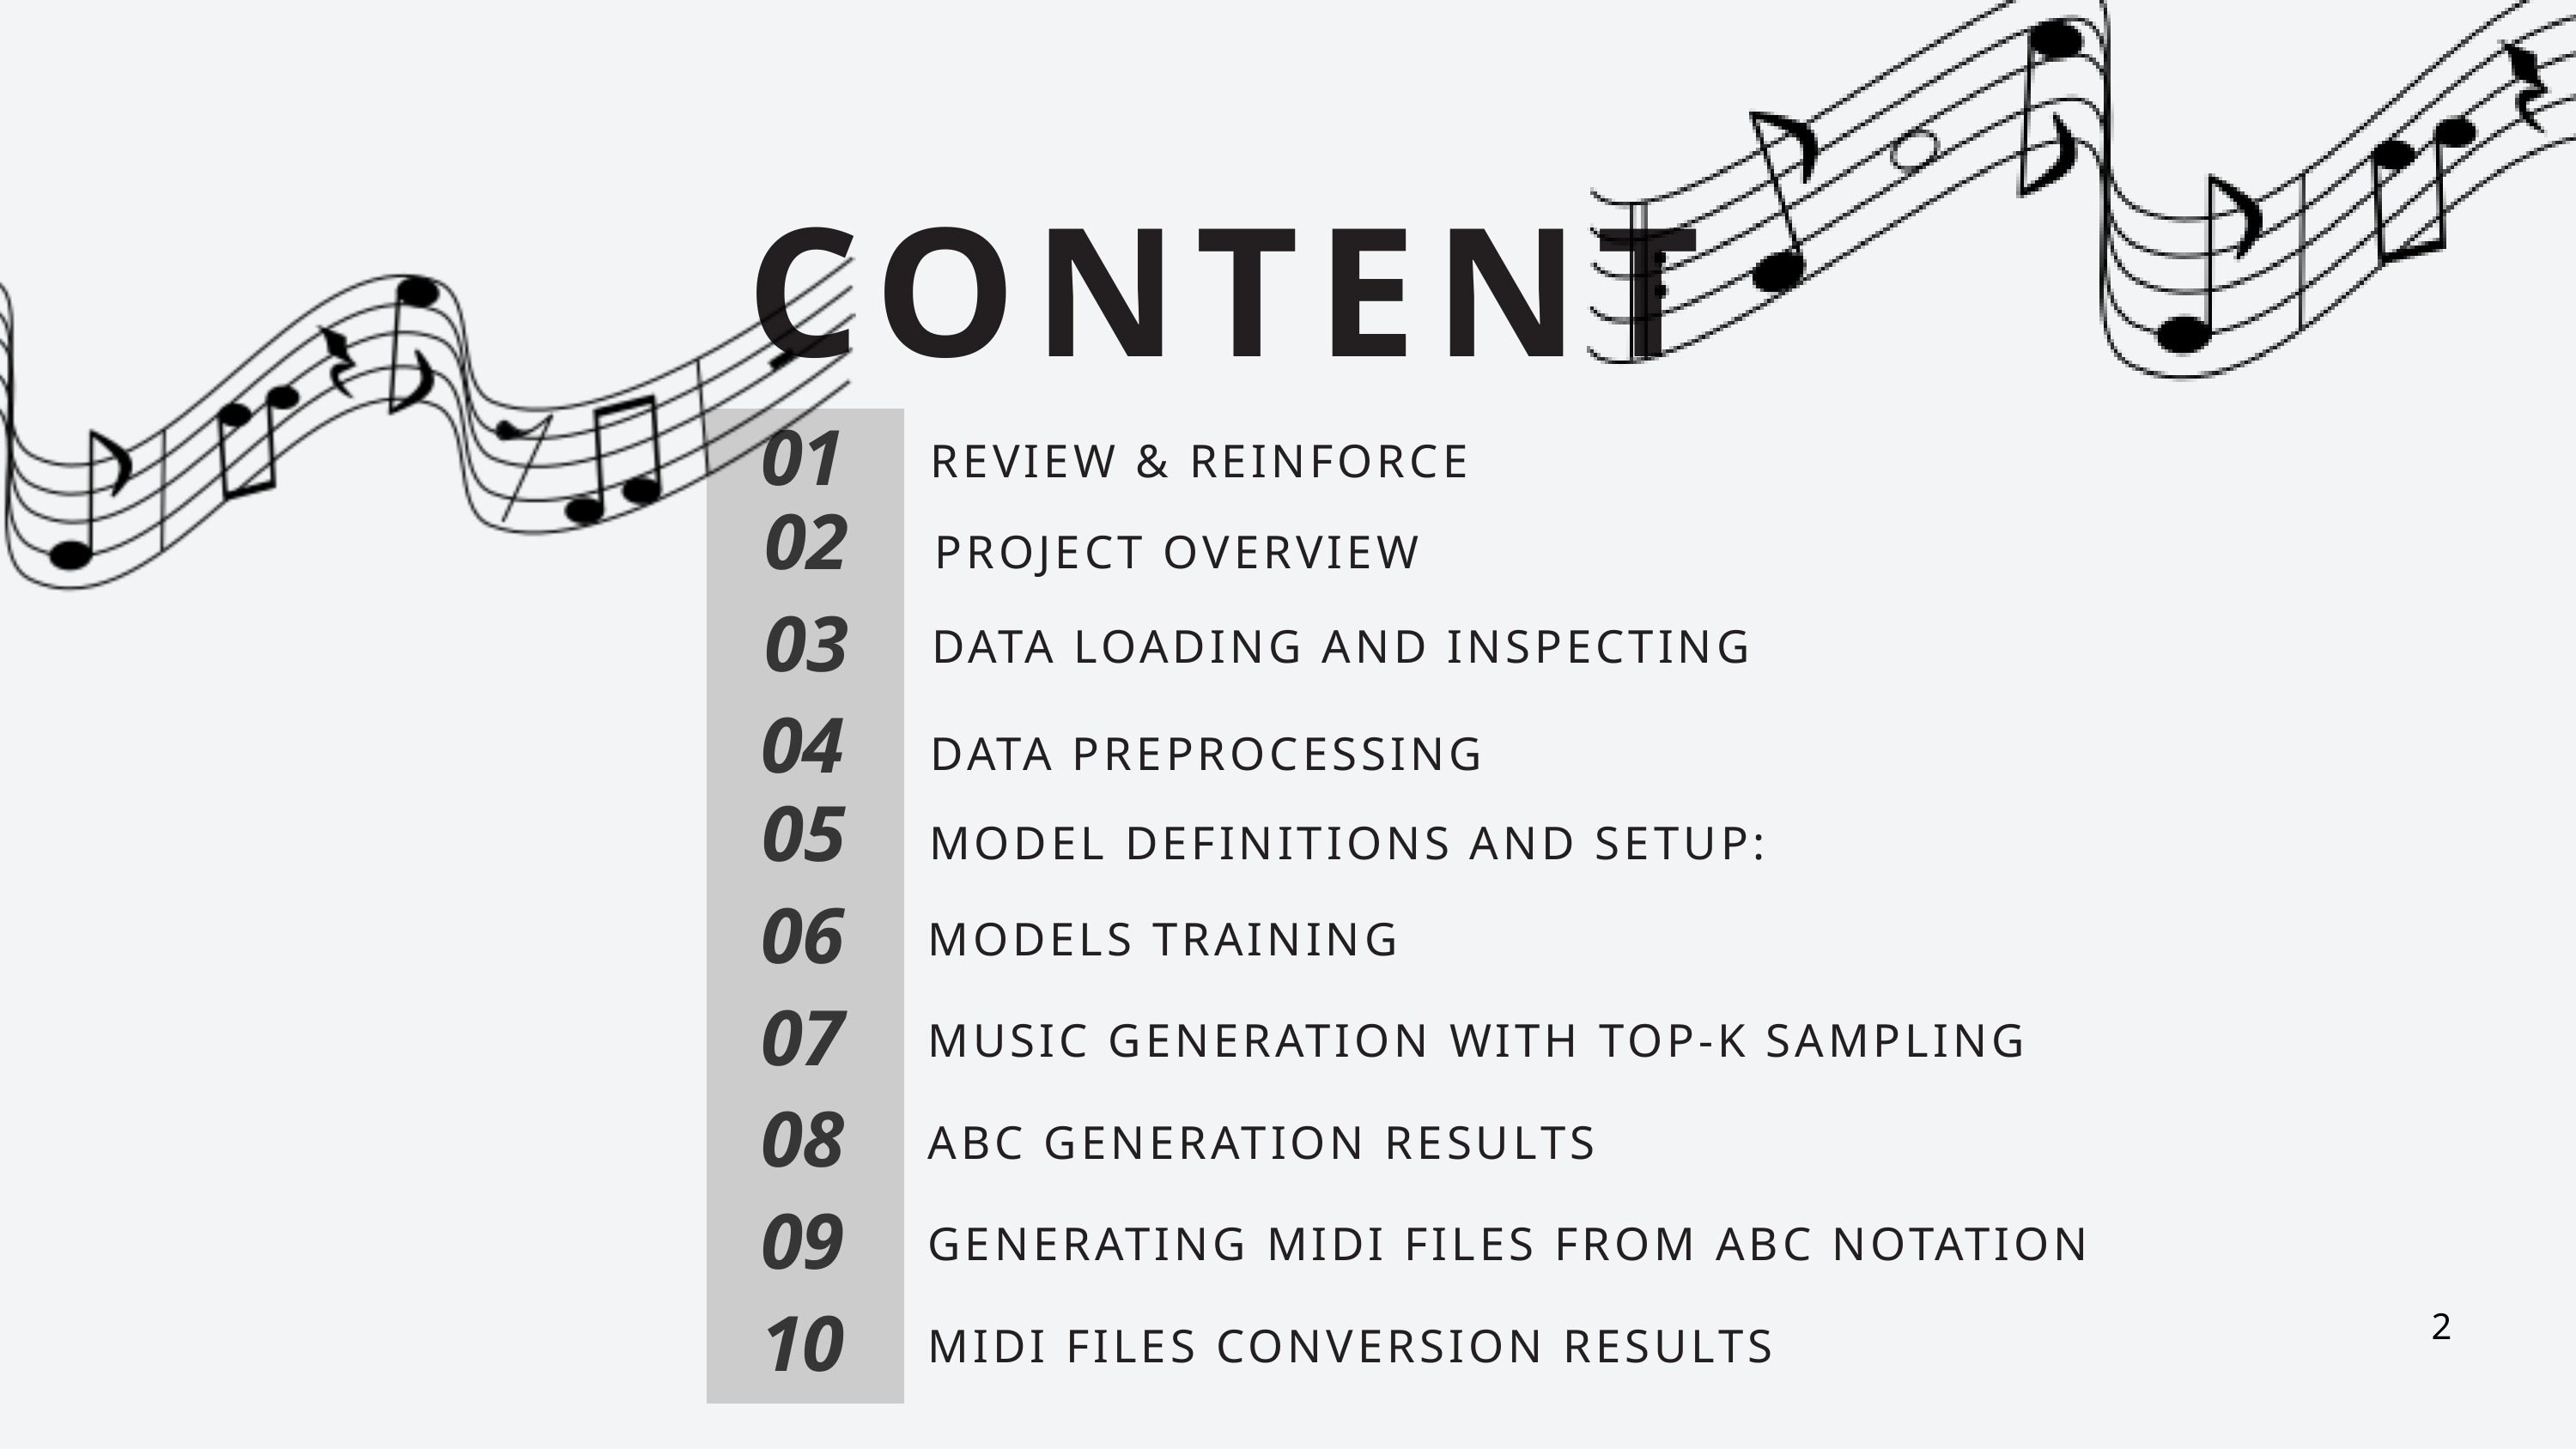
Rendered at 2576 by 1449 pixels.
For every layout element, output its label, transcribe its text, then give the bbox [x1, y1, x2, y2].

text_box 2 [2431, 1296, 2452, 1348]
text_box REVIEW & REINFORCE [930, 424, 1747, 488]
text_box [0, 256, 856, 615]
text_box GENERATING MIDI FILES FROM ABC NOTATION [927, 1207, 2246, 1270]
text_box DATA PREPROCESSING [930, 716, 1787, 779]
text_box MUSIC GENERATION WITH TOP-K SAMPLING [927, 1003, 2026, 1066]
text_box MODEL DEFINITIONS AND SETUP: [929, 806, 1940, 869]
text_box MODELS TRAINING [927, 902, 2093, 966]
text_box ABC GENERATION RESULTS [927, 1106, 1784, 1168]
text_box CONTENT [702, 146, 1587, 393]
text_box PROJECT OVERVIEW [934, 515, 1751, 579]
text_box DATA LOADING AND INSPECTING [932, 609, 2050, 672]
text_box [1587, 0, 2576, 411]
text_box MIDI FILES CONVERSION RESULTS [927, 1309, 1784, 1373]
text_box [707, 408, 905, 1404]
